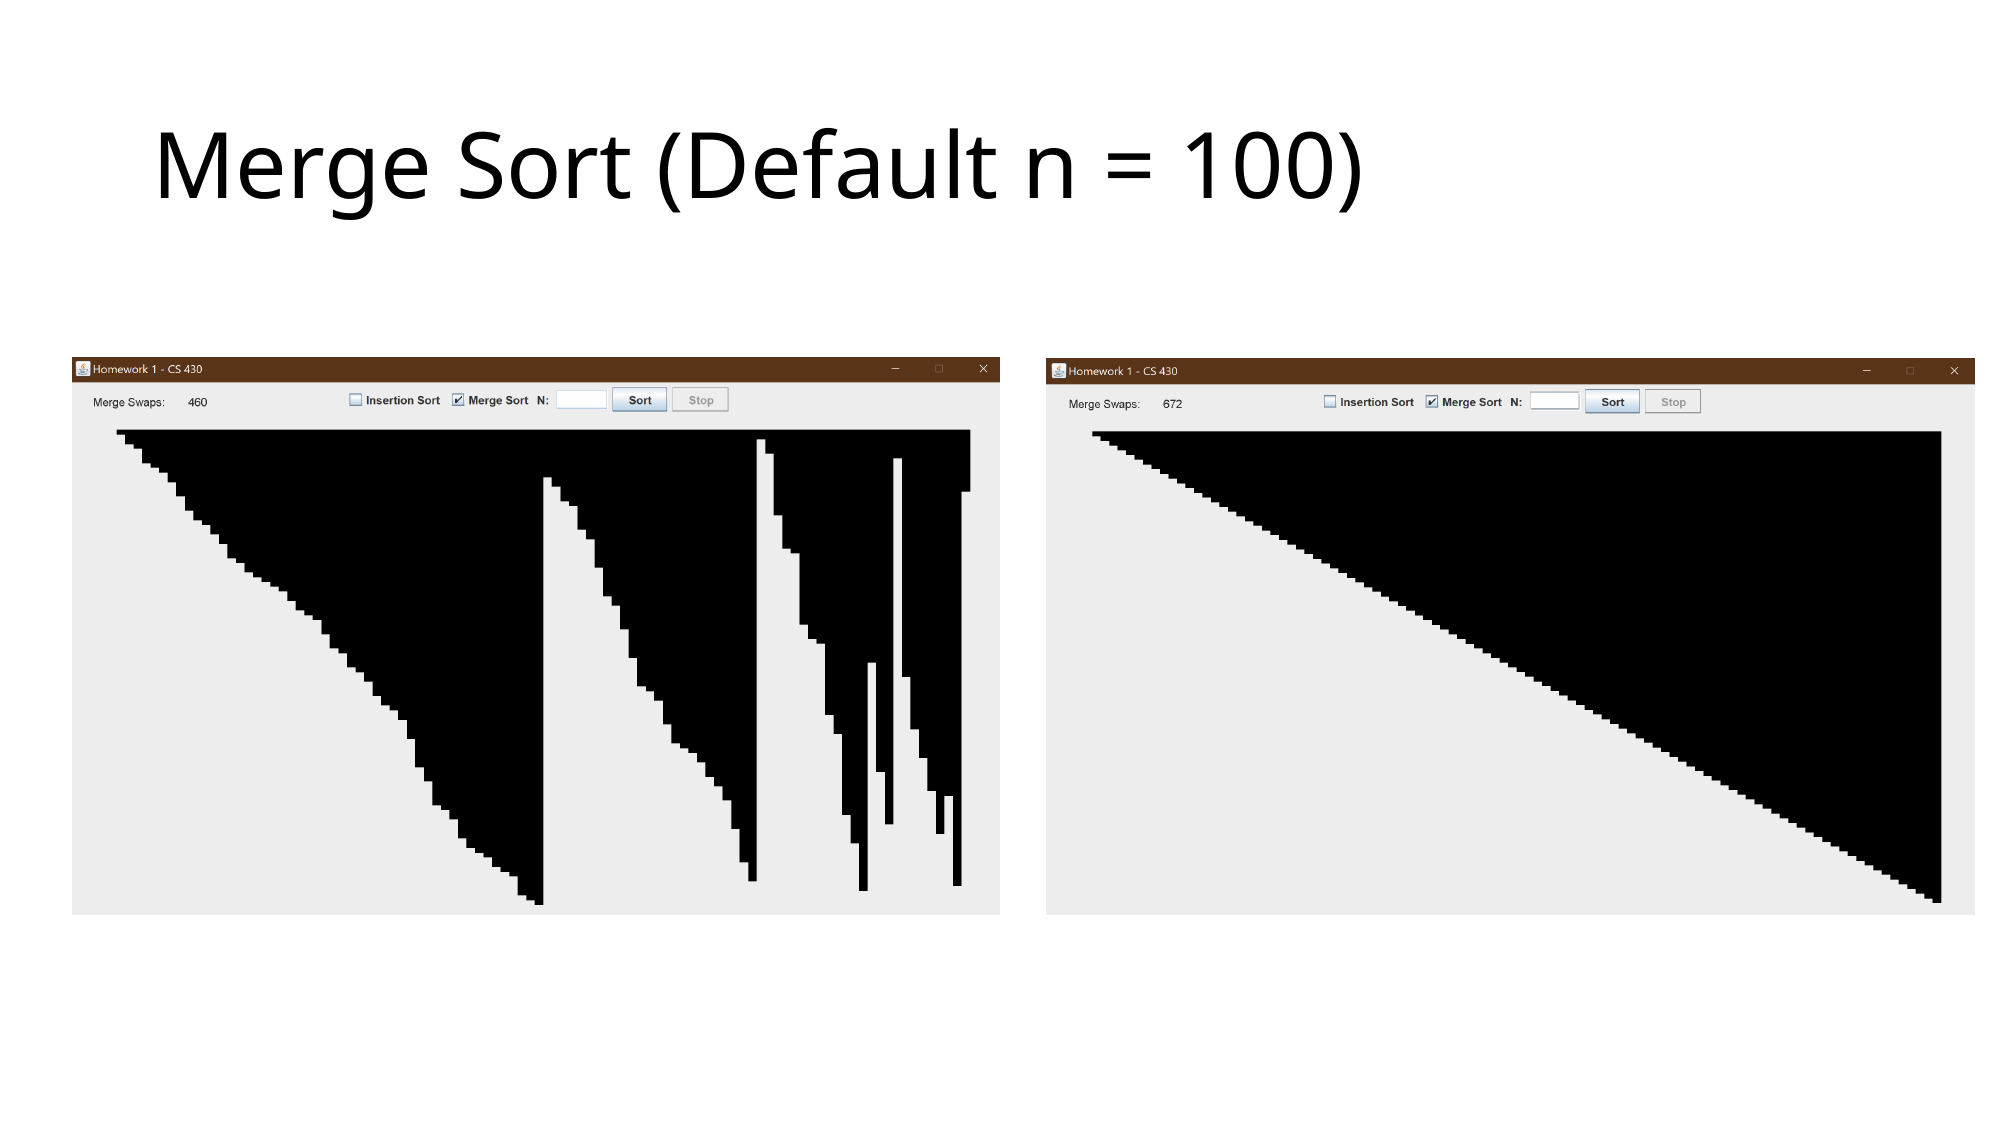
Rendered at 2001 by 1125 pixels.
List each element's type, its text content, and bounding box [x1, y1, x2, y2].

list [72, 357, 1001, 915]
title Merge Sort (Default n = 100) [137, 59, 1863, 278]
picture [1046, 358, 1975, 915]
